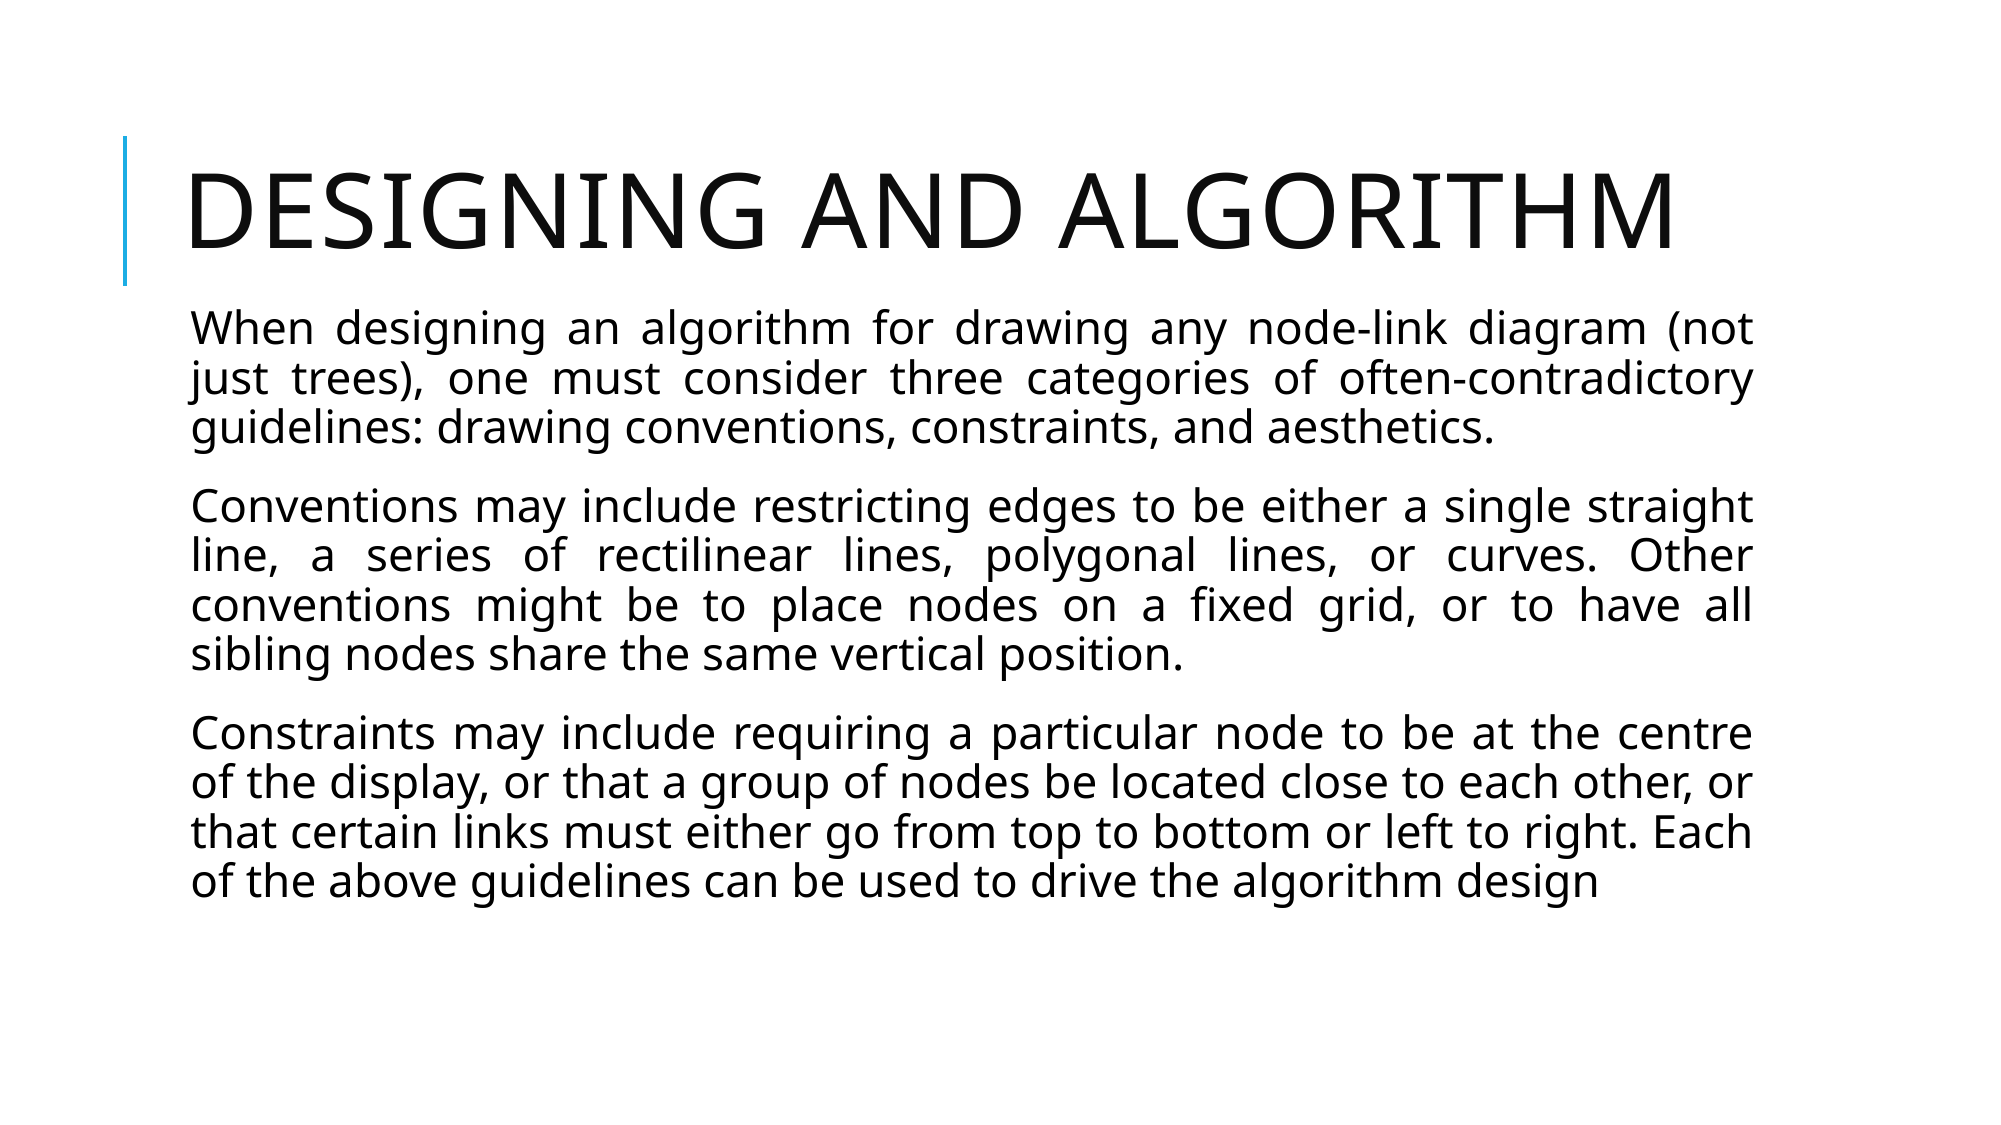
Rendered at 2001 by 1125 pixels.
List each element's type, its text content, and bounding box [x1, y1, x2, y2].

title Designing and algorithm [168, 96, 1763, 297]
list When designing an algorithm for drawing any node-link diagram (not just trees), one must consider three categories of often-contradictory guidelines: drawing conventions, constraints, and aesthetics. Conventions may include restricting edges to be either a single straight line, a series of rectilinear lines, polygonal lines, or curves. Other conventions might be to place nodes on a fixed grid, or to have all sibling nodes share the same vertical position. Constraints may include requiring a particular node to be at the centre of the display, or that a group of nodes be located close to each other, or that certain links must either go from top to bottom or left to right. Each of the above guidelines can be used to drive the algorithm design [168, 297, 1763, 958]
